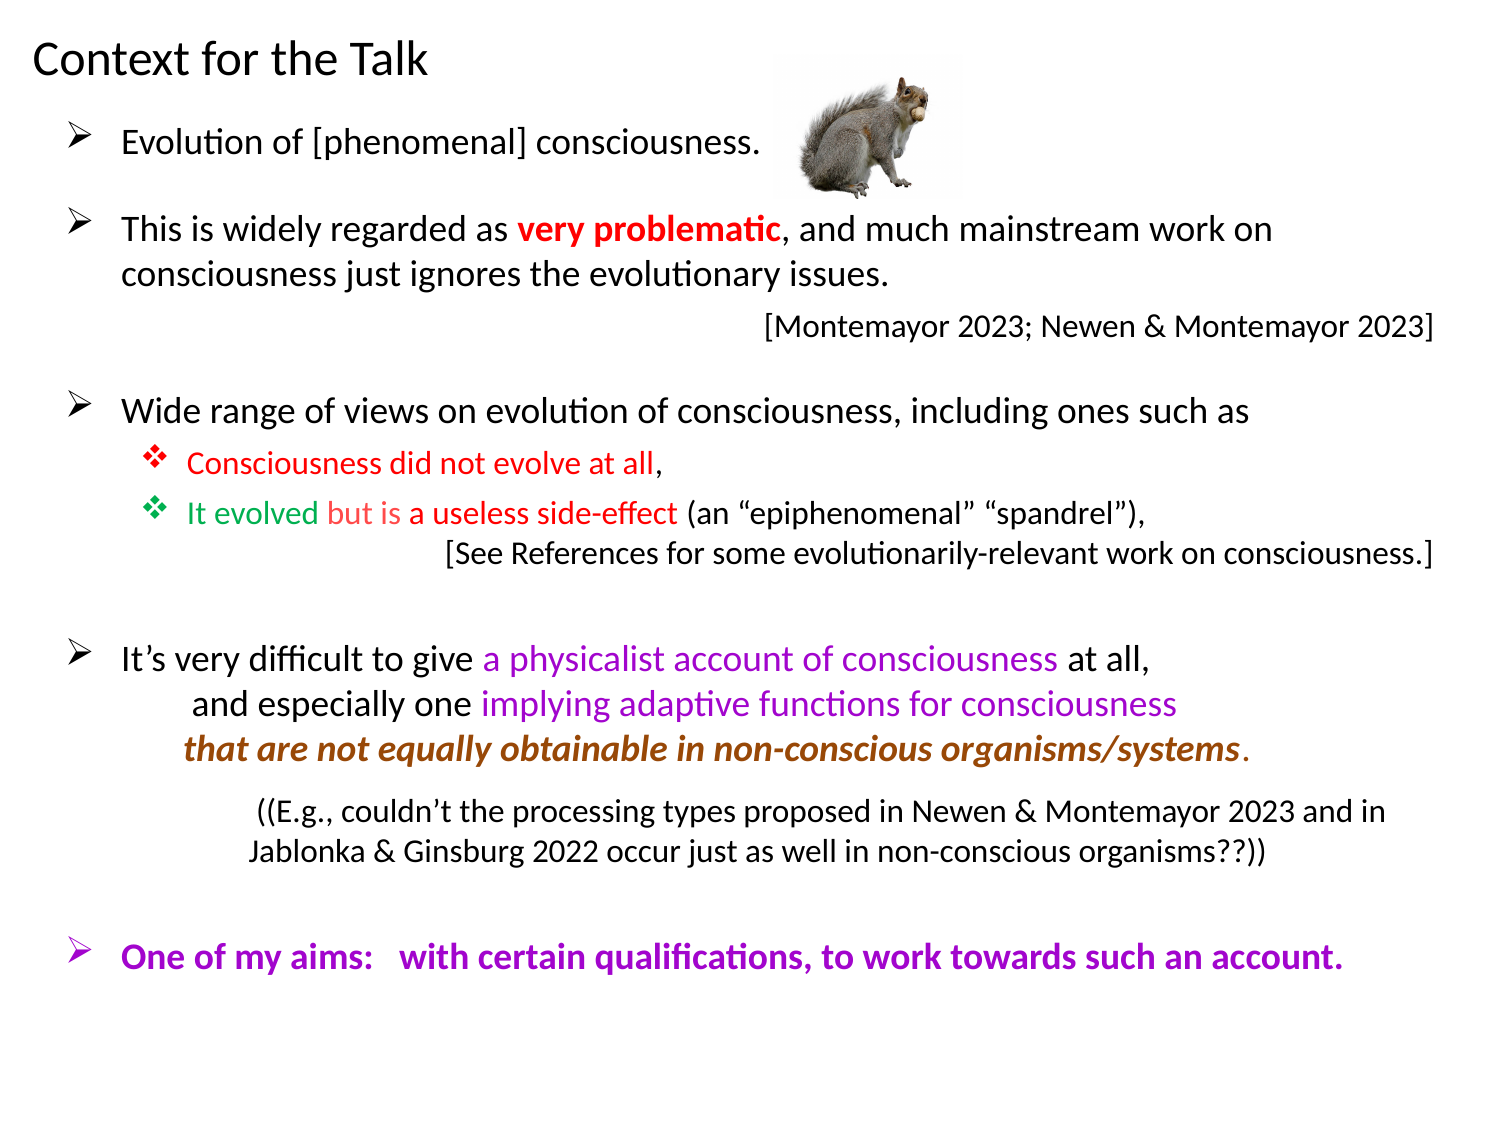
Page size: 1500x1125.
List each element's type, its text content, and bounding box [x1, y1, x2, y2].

list Evolution of [phenomenal] consciousness. This is widely regarded as very problematic, and much mainstream work on consciousness just ignores the evolutionary issues. [Montemayor 2023; Newen & Montemayor 2023] Wide range of views on evolution of consciousness, including ones such as Consciousness did not evolve at all, It evolved but is a useless side-effect (an “epiphenomenal” “spandrel”), [See References for some evolutionarily-relevant work on consciousness.] It’s very difficult to give a physicalist account of consciousness at all, and especially one implying adaptive functions for consciousness that are not equally obtainable in non-conscious organisms/systems. ((E.g., couldn’t the processing types proposed in Newen & Montemayor 2023 and in Jablonka & Ginsburg 2022 occur just as well in non-conscious organisms??)) One of my aims: with certain qualifications, to work towards such an account. [50, 109, 1450, 1016]
title Context for the Talk [17, 19, 1293, 91]
picture [773, 54, 963, 199]
